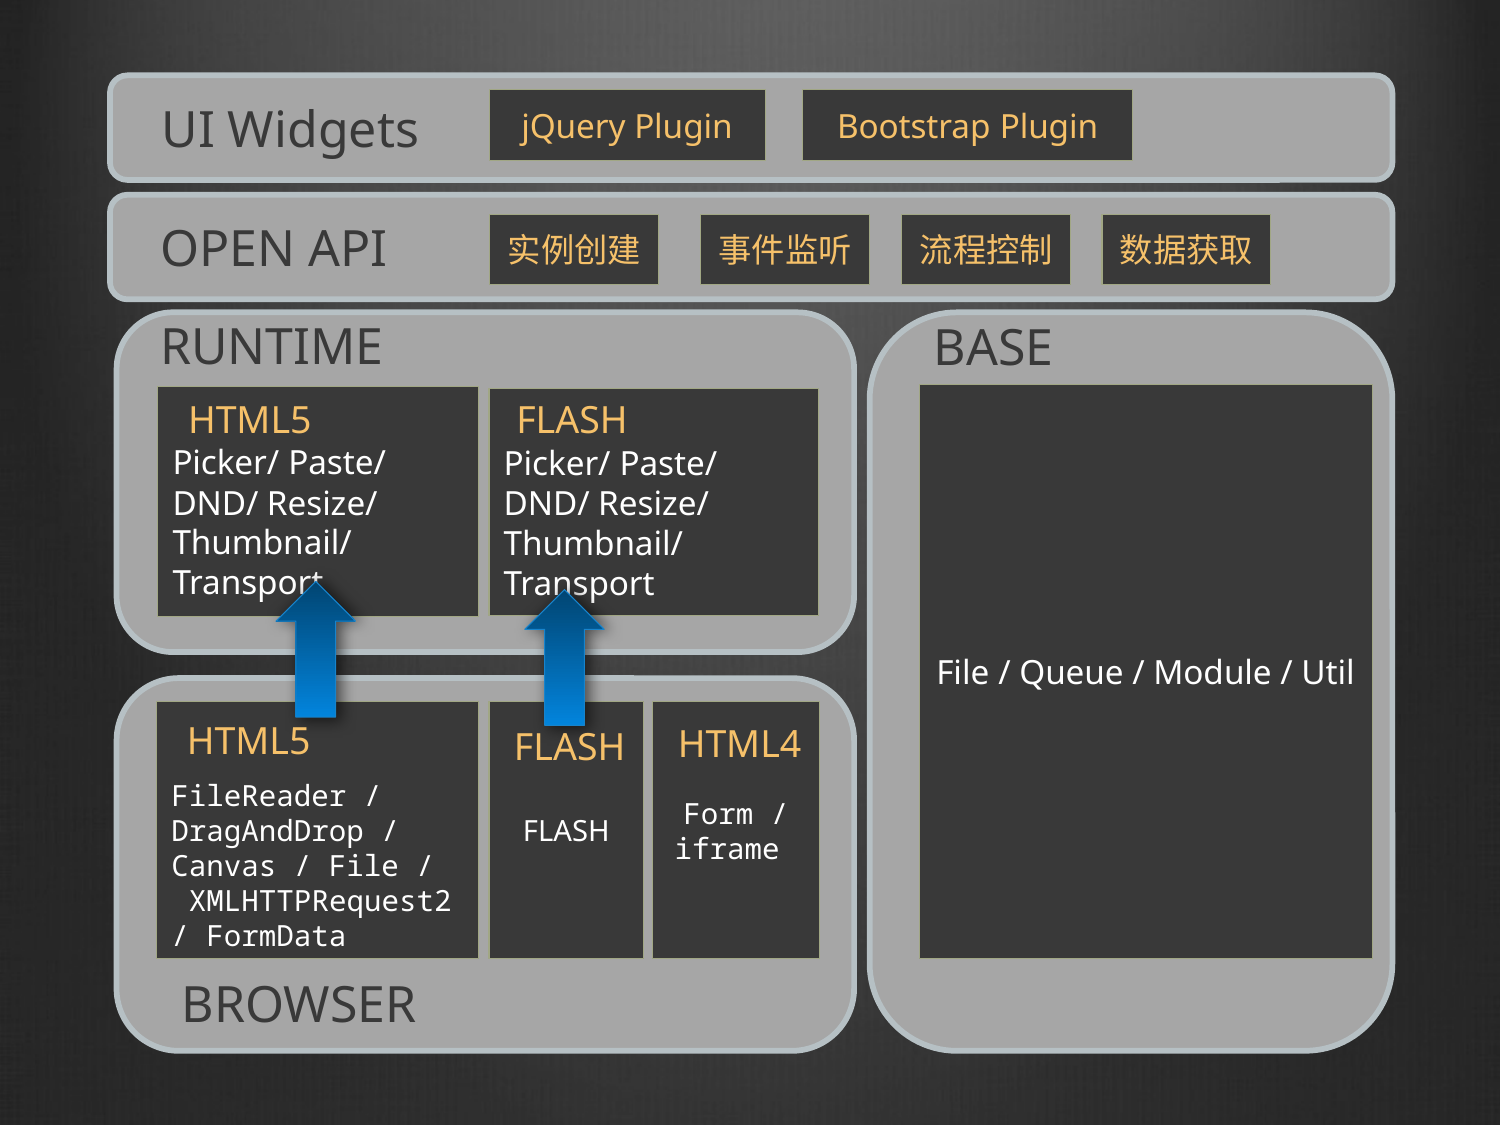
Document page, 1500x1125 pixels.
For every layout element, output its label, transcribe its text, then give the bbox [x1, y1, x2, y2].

text_box [524, 589, 605, 715]
text_box [113, 309, 857, 655]
text_box 实例创建 [489, 214, 659, 285]
text_box FLASH [499, 715, 641, 776]
text_box RUNTIME [145, 306, 436, 382]
text_box [113, 675, 857, 1054]
text_box 流程控制 [901, 214, 1071, 285]
text_box [107, 72, 1396, 183]
text_box HTML5 [173, 388, 327, 449]
text_box 数据获取 [1101, 214, 1271, 285]
text_box BASE [919, 308, 1187, 383]
text_box HTML5 [172, 709, 326, 770]
text_box Picker/ Paste/ DND/ Resize/ Thumbnail/ Transport [157, 386, 479, 617]
text_box Picker/ Paste/ DND/ Resize/ Thumbnail/ Transport [488, 388, 819, 616]
text_box jQuery Plugin [489, 89, 766, 161]
text_box FLASH [488, 701, 644, 959]
text_box [275, 581, 356, 718]
text_box UI Widgets [146, 89, 465, 165]
text_box 事件监听 [700, 214, 870, 285]
text_box OPEN API [145, 209, 436, 284]
text_box [107, 191, 1396, 303]
text_box HTML4 [663, 712, 817, 773]
text_box FileReader / DragAndDrop / Canvas / File / XMLHTTPRequest2 / FormData [156, 701, 479, 959]
text_box [866, 309, 1396, 1054]
text_box FLASH [501, 388, 643, 449]
text_box Form / iframe [652, 701, 820, 959]
text_box File / Queue / Module / Util [919, 384, 1373, 959]
text_box BROWSER [167, 965, 432, 1040]
text_box Bootstrap Plugin [802, 89, 1133, 161]
